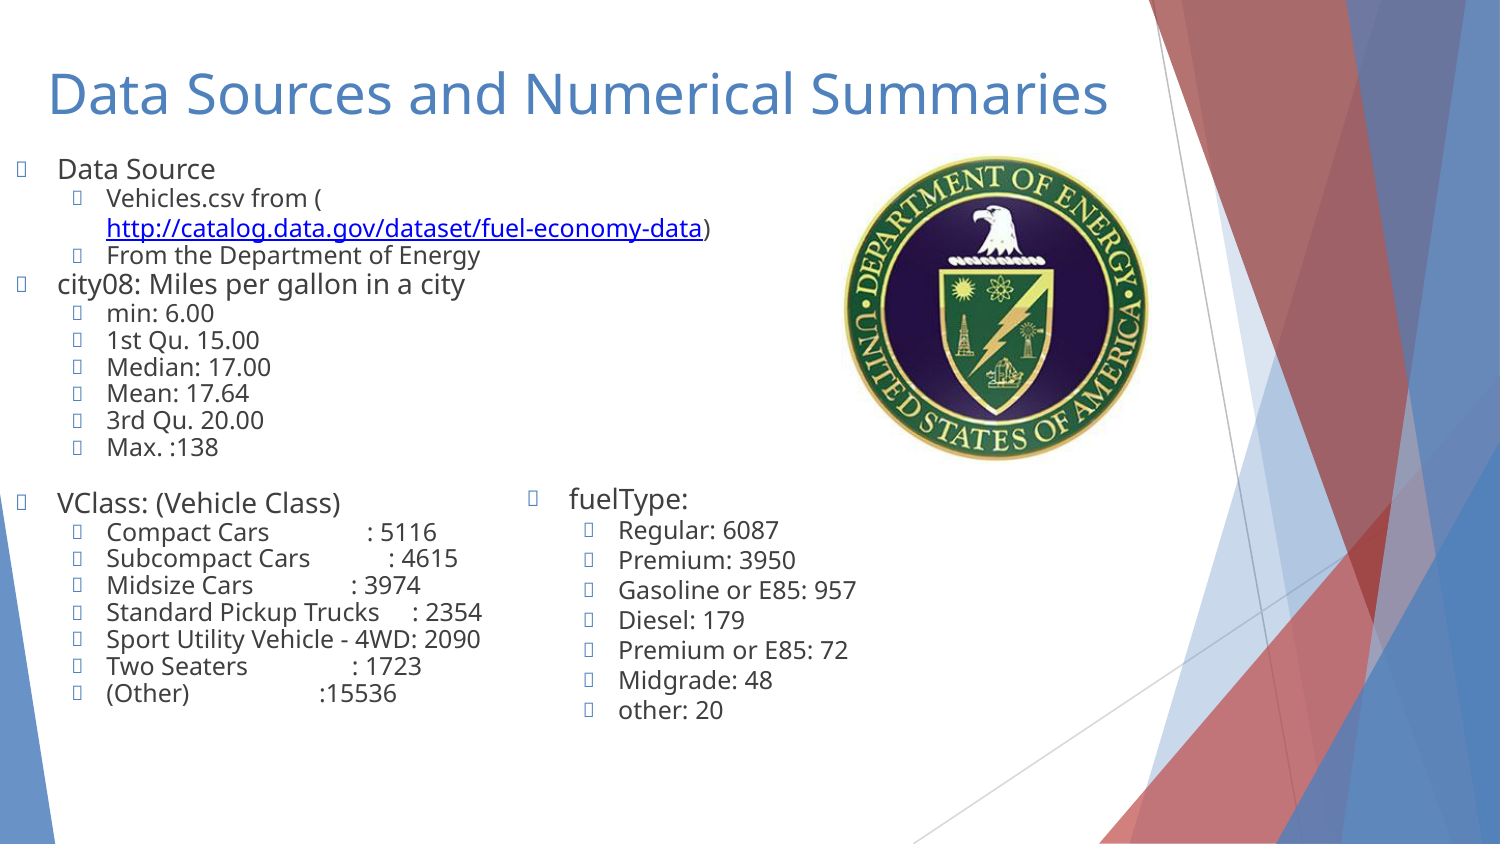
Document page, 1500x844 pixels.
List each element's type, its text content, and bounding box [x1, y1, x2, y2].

list Data Source Vehicles.csv from (http://catalog.data.gov/dataset/fuel-economy-data) From the Department of Energy city08: Miles per gallon in a city min: 6.00 1st Qu. 15.00 Median: 17.00 Mean: 17.64 3rd Qu. 20.00 Max. :138 VClass: (Vehicle Class) Compact Cars : 5116 Subcompact Cars : 4615 Midsize Cars : 3974 Standard Pickup Trucks : 2354 Sport Utility Vehicle - 4WD: 2090 Two Seaters : 1723 (Other) :15536 [0, 140, 809, 752]
title Data Sources and Numerical Summaries [32, 0, 1383, 141]
text_box fuelType: Regular: 6087 Premium: 3950 Gasoline or E85: 957 Diesel: 179 Premium or E85: 72 Midgrade: 48 other: 20 [511, 432, 1321, 844]
picture [840, 153, 1152, 465]
